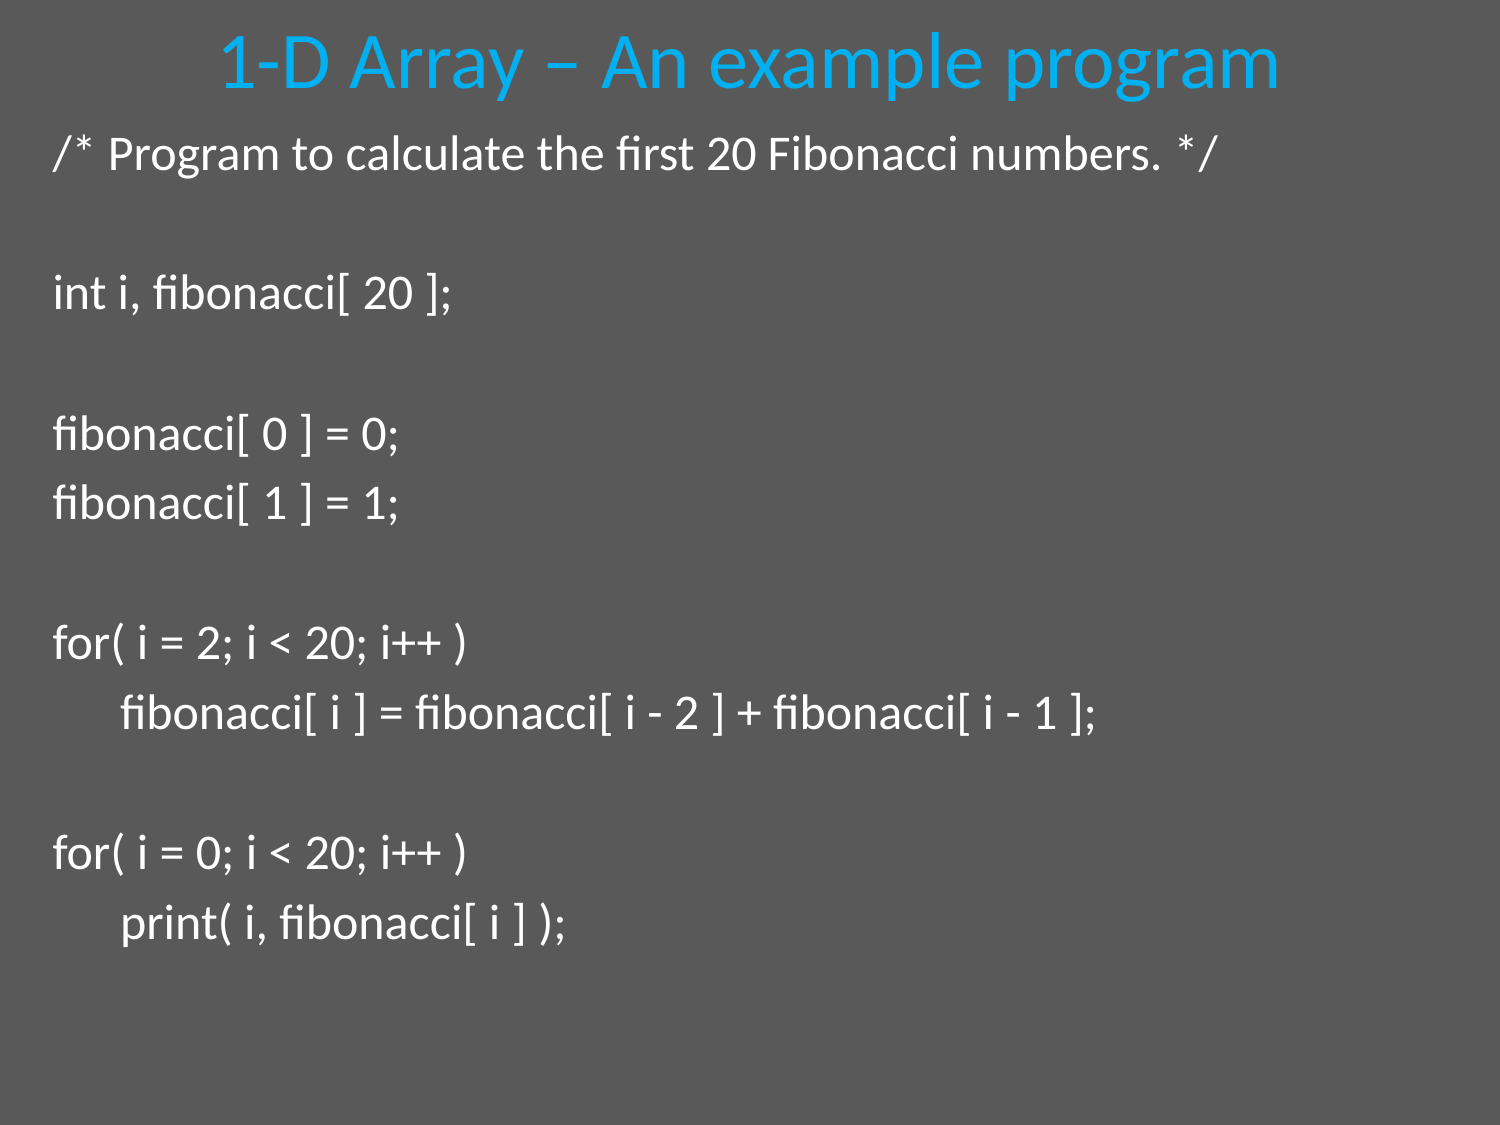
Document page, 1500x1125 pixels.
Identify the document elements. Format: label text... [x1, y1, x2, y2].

title 1-D Array – An example program [75, 0, 1425, 112]
list /* Program to calculate the first 20 Fibonacci numbers. */ int i, fibonacci[ 20 ]; fibonacci[ 0 ] = 0; fibonacci[ 1 ] = 1; for( i = 2; i < 20; i++ ) fibonacci[ i ] = fibonacci[ i - 2 ] + fibonacci[ i - 1 ]; for( i = 0; i < 20; i++ ) print( i, fibonacci[ i ] ); [37, 112, 1450, 1075]
